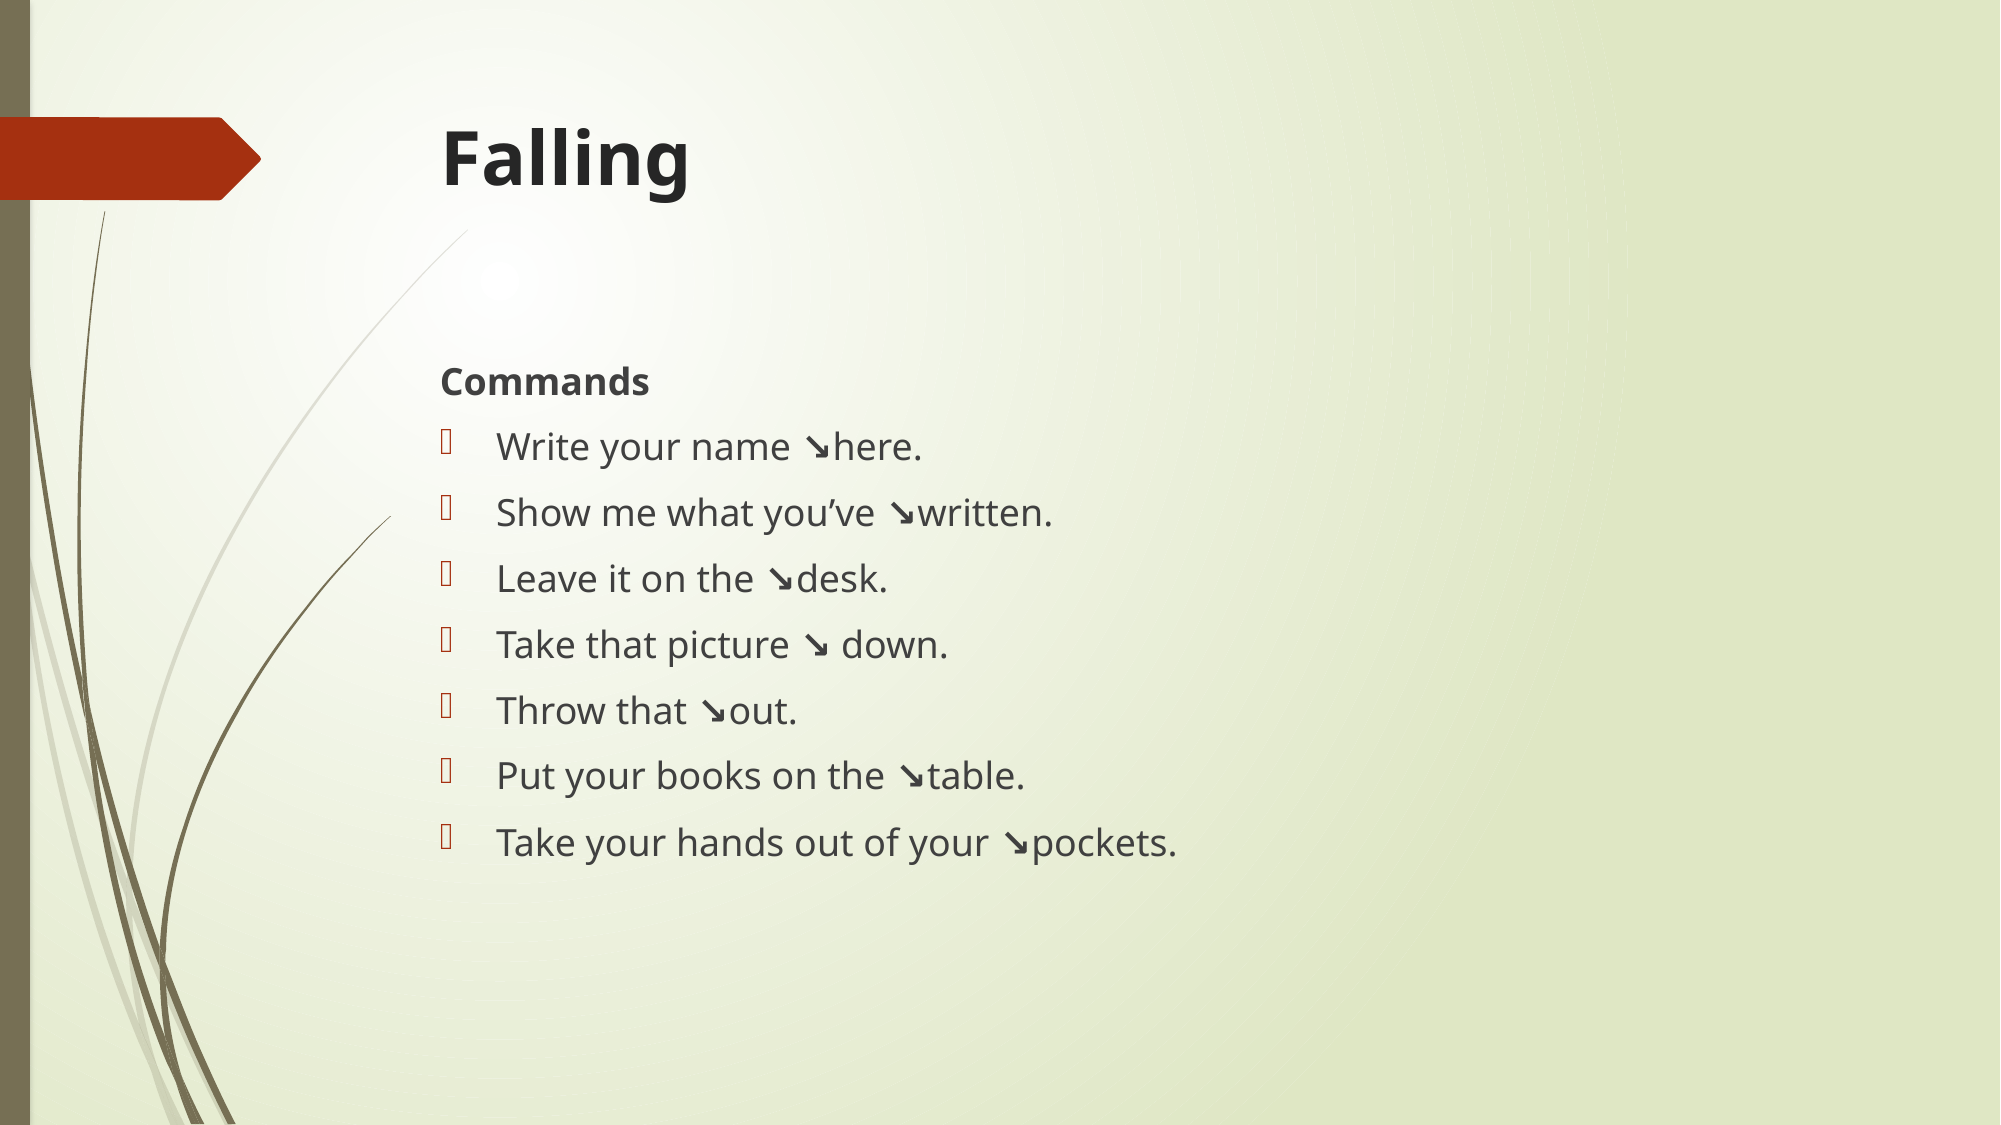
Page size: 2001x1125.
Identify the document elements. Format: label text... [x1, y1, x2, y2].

title Falling [425, 102, 1888, 313]
list Commands Write your name ↘here. Show me what you’ve ↘written. Leave it on the ↘desk. Take that picture ↘ down. Throw that ↘out. Put your books on the ↘table. Take your hands out of your ↘pockets. [424, 350, 1888, 970]
